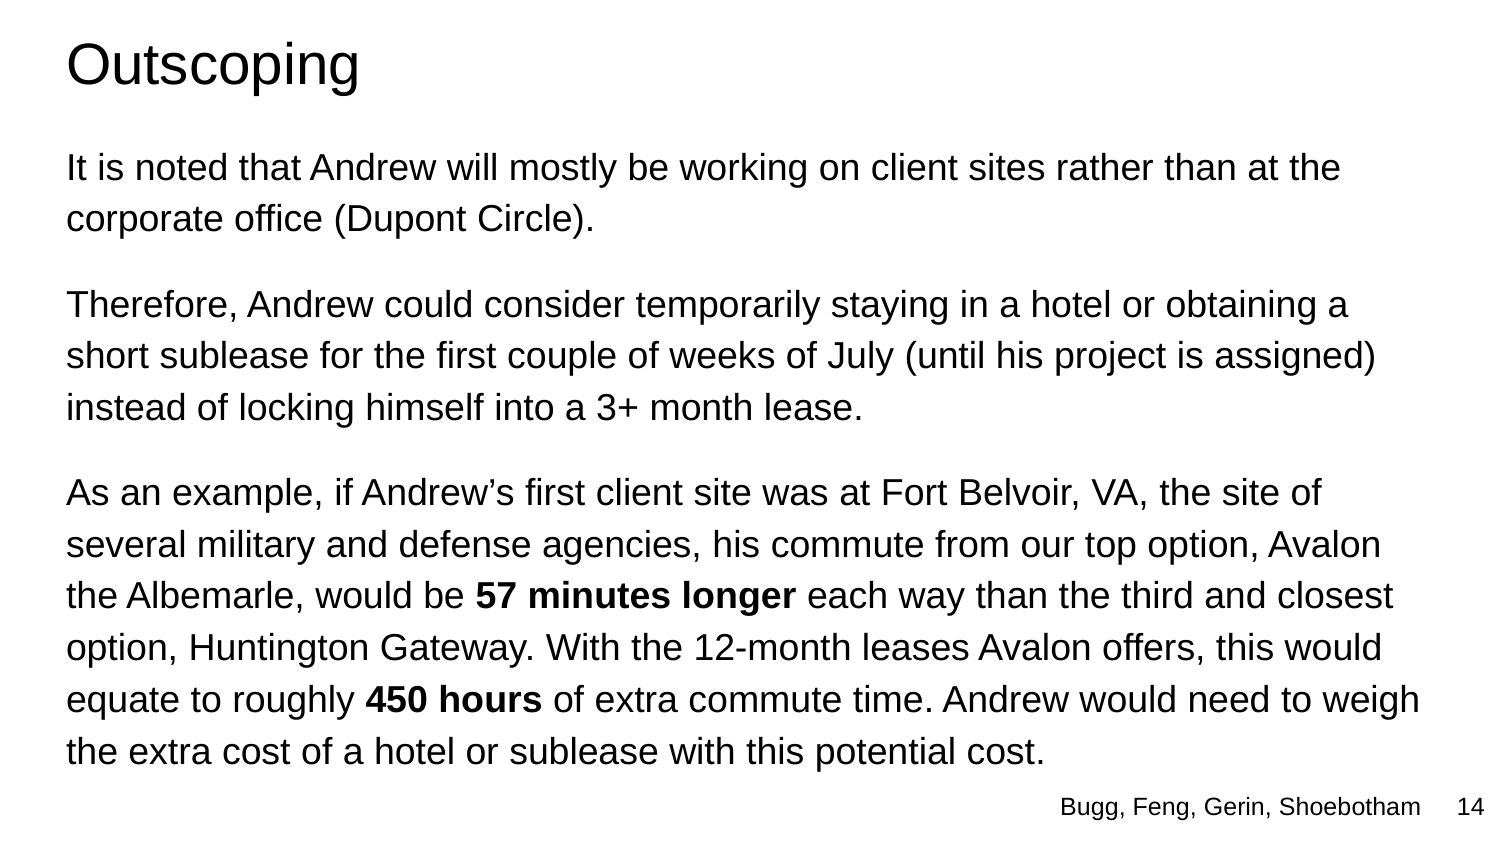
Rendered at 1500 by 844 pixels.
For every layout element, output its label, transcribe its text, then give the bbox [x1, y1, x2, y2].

title Outscoping [51, 10, 1449, 105]
text_box Bugg, Feng, Gerin, Shoebotham ‹#› [727, 772, 1500, 838]
list It is noted that Andrew will mostly be working on client sites rather than at the corporate office (Dupont Circle). Therefore, Andrew could consider temporarily staying in a hotel or obtaining a short sublease for the first couple of weeks of July (until his project is assigned) instead of locking himself into a 3+ month lease. As an example, if Andrew’s first client site was at Fort Belvoir, VA, the site of several military and defense agencies, his commute from our top option, Avalon the Albemarle, would be 57 minutes longer each way than the third and closest option, Huntington Gateway. With the 12-month leases Avalon offers, this would equate to roughly 450 hours of extra commute time. Andrew would need to weigh the extra cost of a hotel or sublease with this potential cost. [51, 121, 1449, 773]
